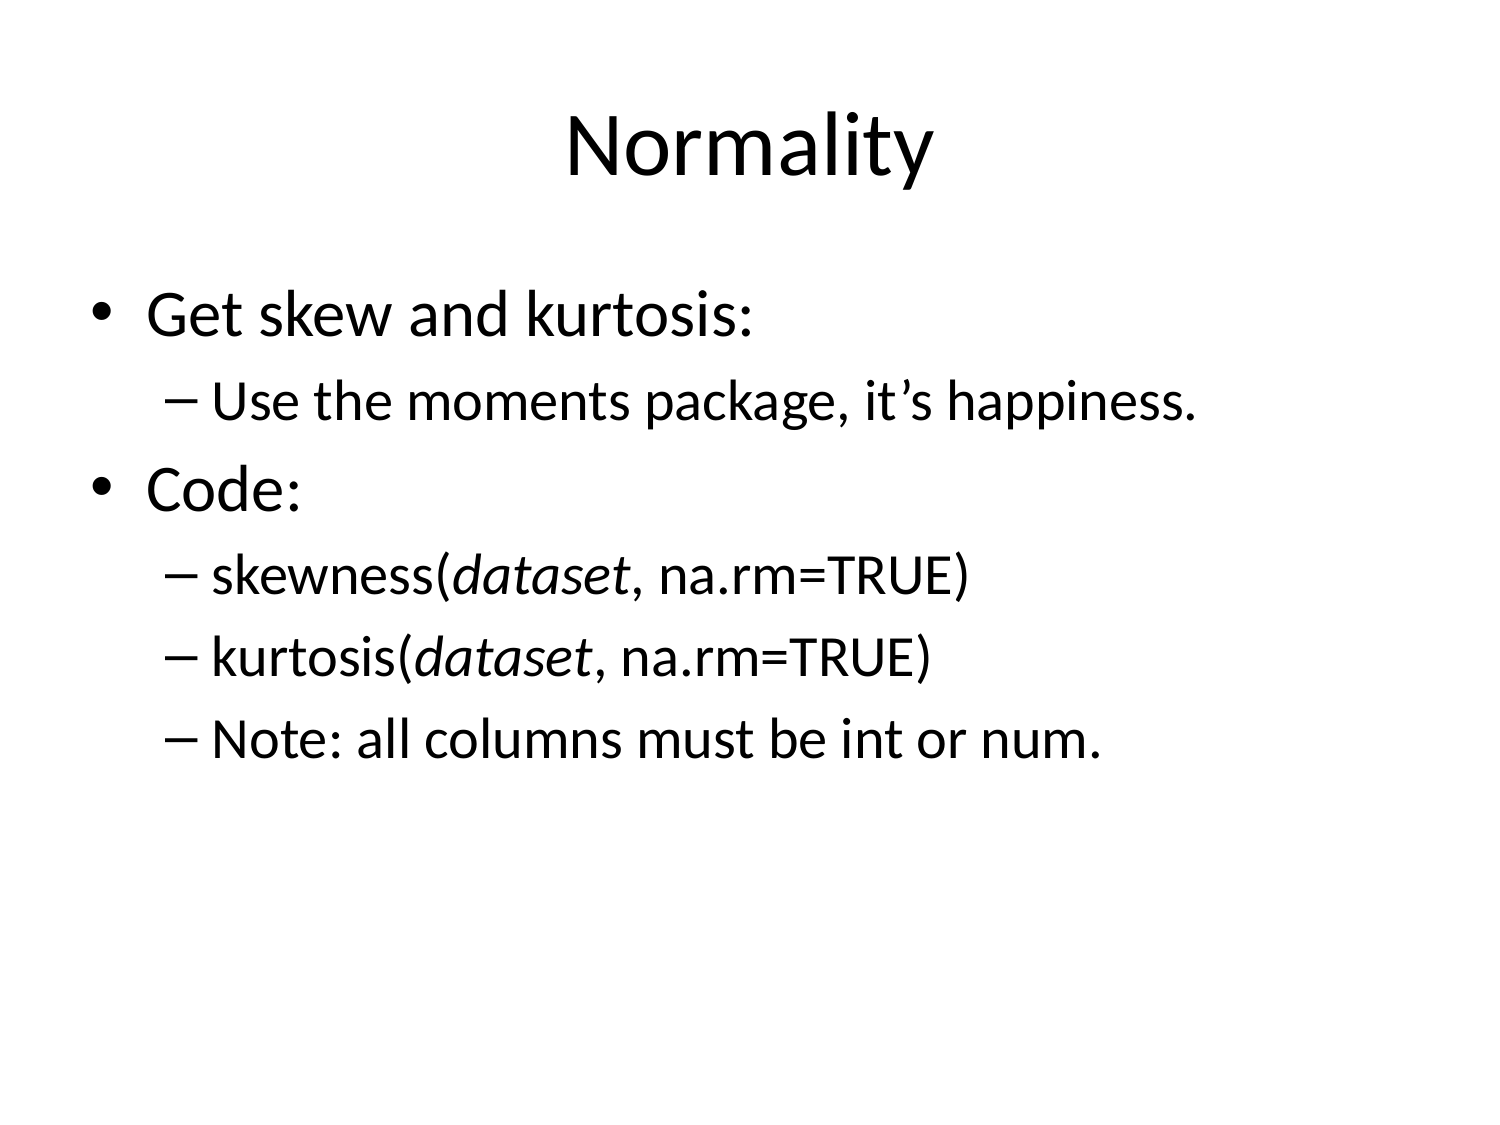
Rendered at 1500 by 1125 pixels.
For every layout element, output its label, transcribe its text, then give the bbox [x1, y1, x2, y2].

list Get skew and kurtosis: Use the moments package, it’s happiness. Code: skewness(dataset, na.rm=TRUE) kurtosis(dataset, na.rm=TRUE) Note: all columns must be int or num. [75, 262, 1425, 1005]
title Normality [75, 45, 1425, 233]
